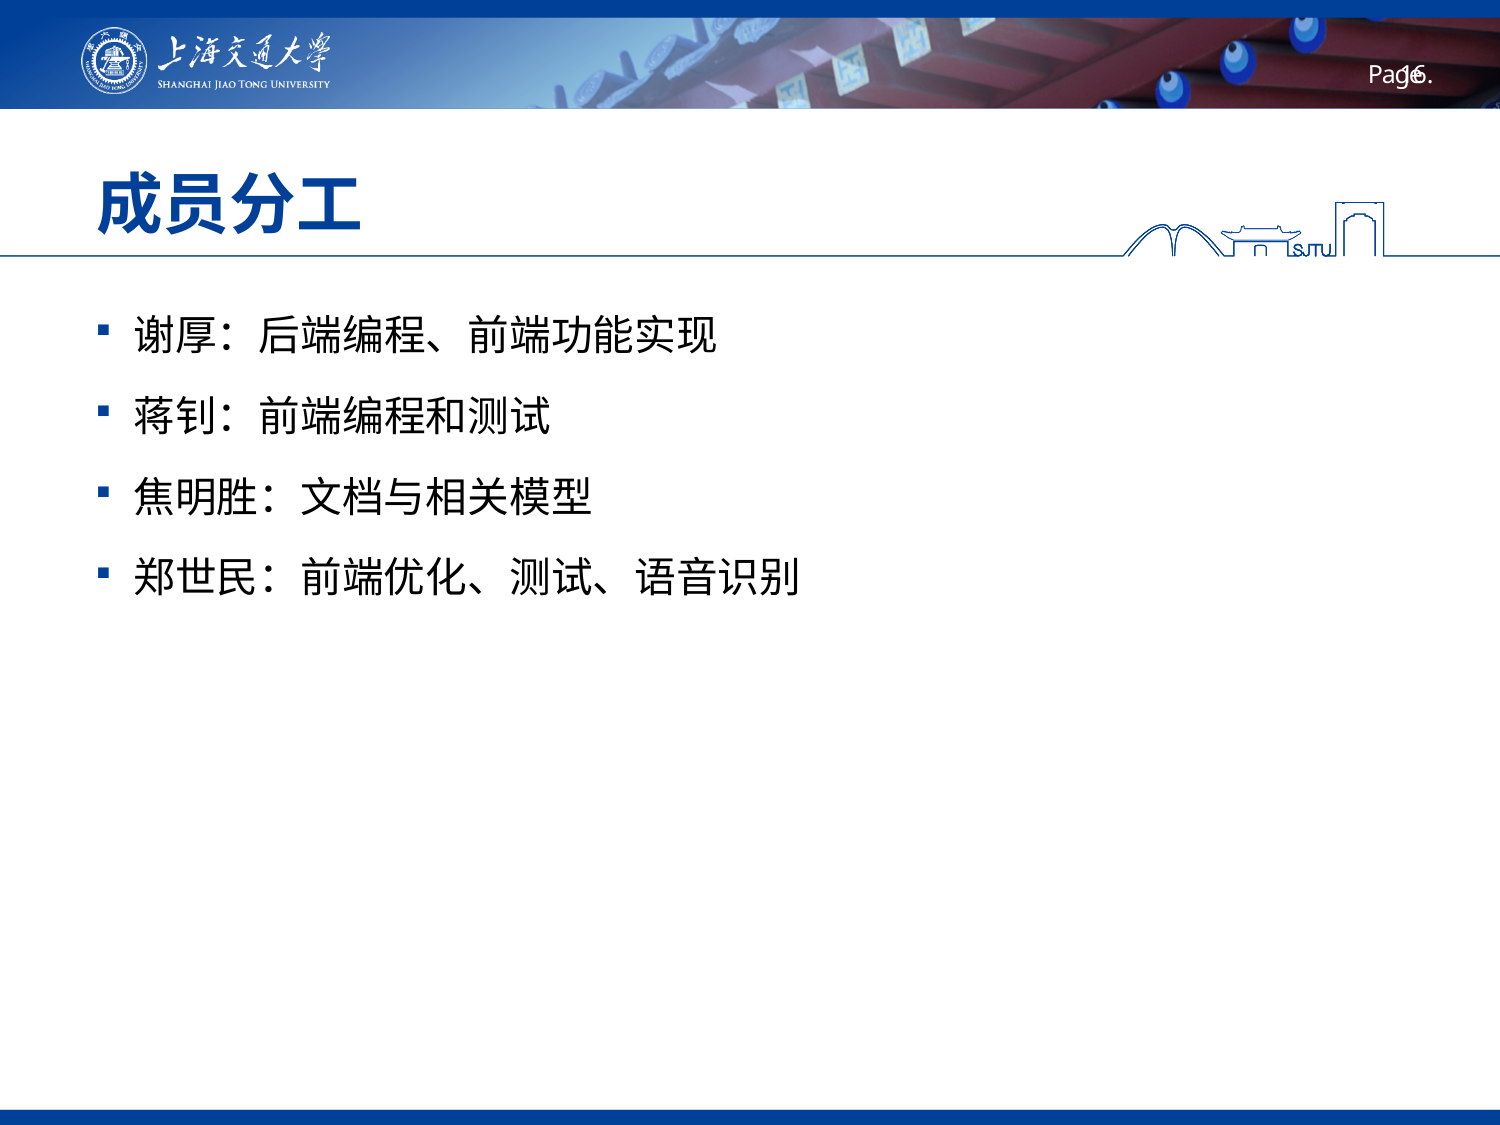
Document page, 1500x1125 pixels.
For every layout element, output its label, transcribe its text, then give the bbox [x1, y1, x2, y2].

title 成员分工 [81, 160, 1455, 255]
picture [0, 18, 1500, 109]
list 谢厚：后端编程、前端功能实现 蒋钊：前端编程和测试 焦明胜：文档与相关模型 郑世民：前端优化、测试、语音识别 [81, 290, 1455, 670]
